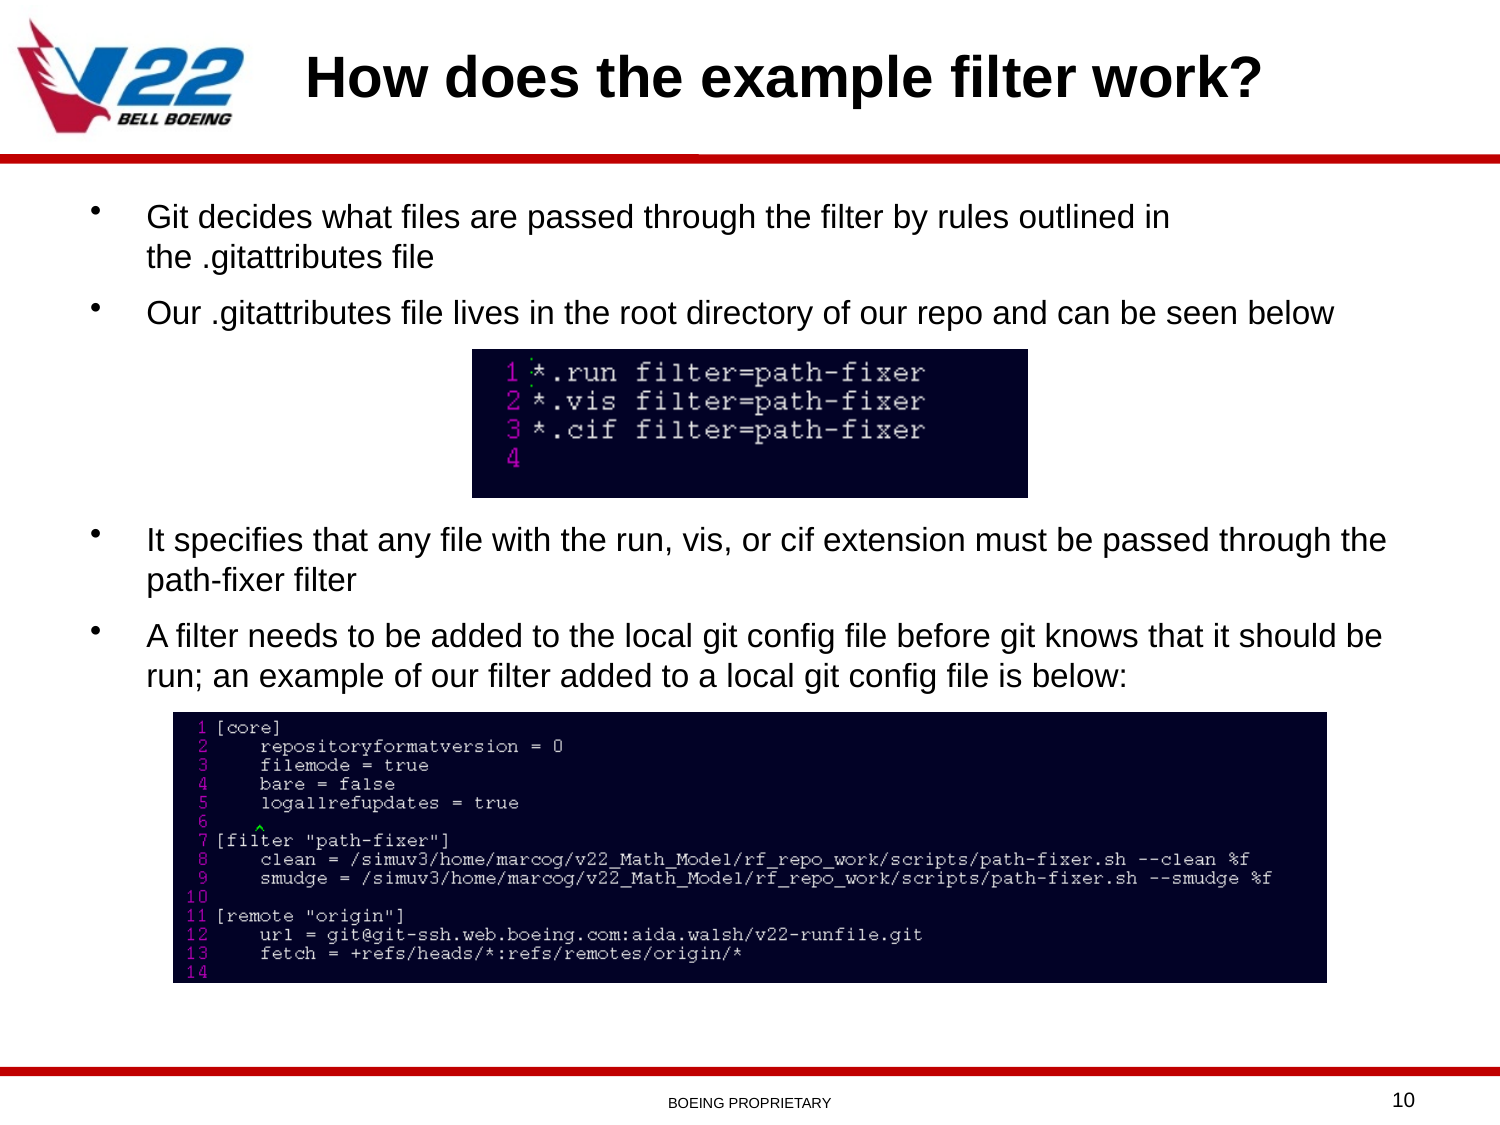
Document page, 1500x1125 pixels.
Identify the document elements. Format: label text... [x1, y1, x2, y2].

title How does the example filter work? [145, 4, 1426, 145]
picture [172, 712, 1327, 983]
picture [0, 5, 145, 145]
picture [472, 349, 1028, 499]
list Git decides what files are passed through the filter by rules outlined in the .gitattributes file Our .gitattributes file lives in the root directory of our repo and can be seen below It specifies that any file with the run, vis, or cif extension must be passed through the path-fixer filter A filter needs to be added to the local git config file before git knows that it should be run; an example of our filter added to a local git config file is below: [74, 187, 1426, 1006]
